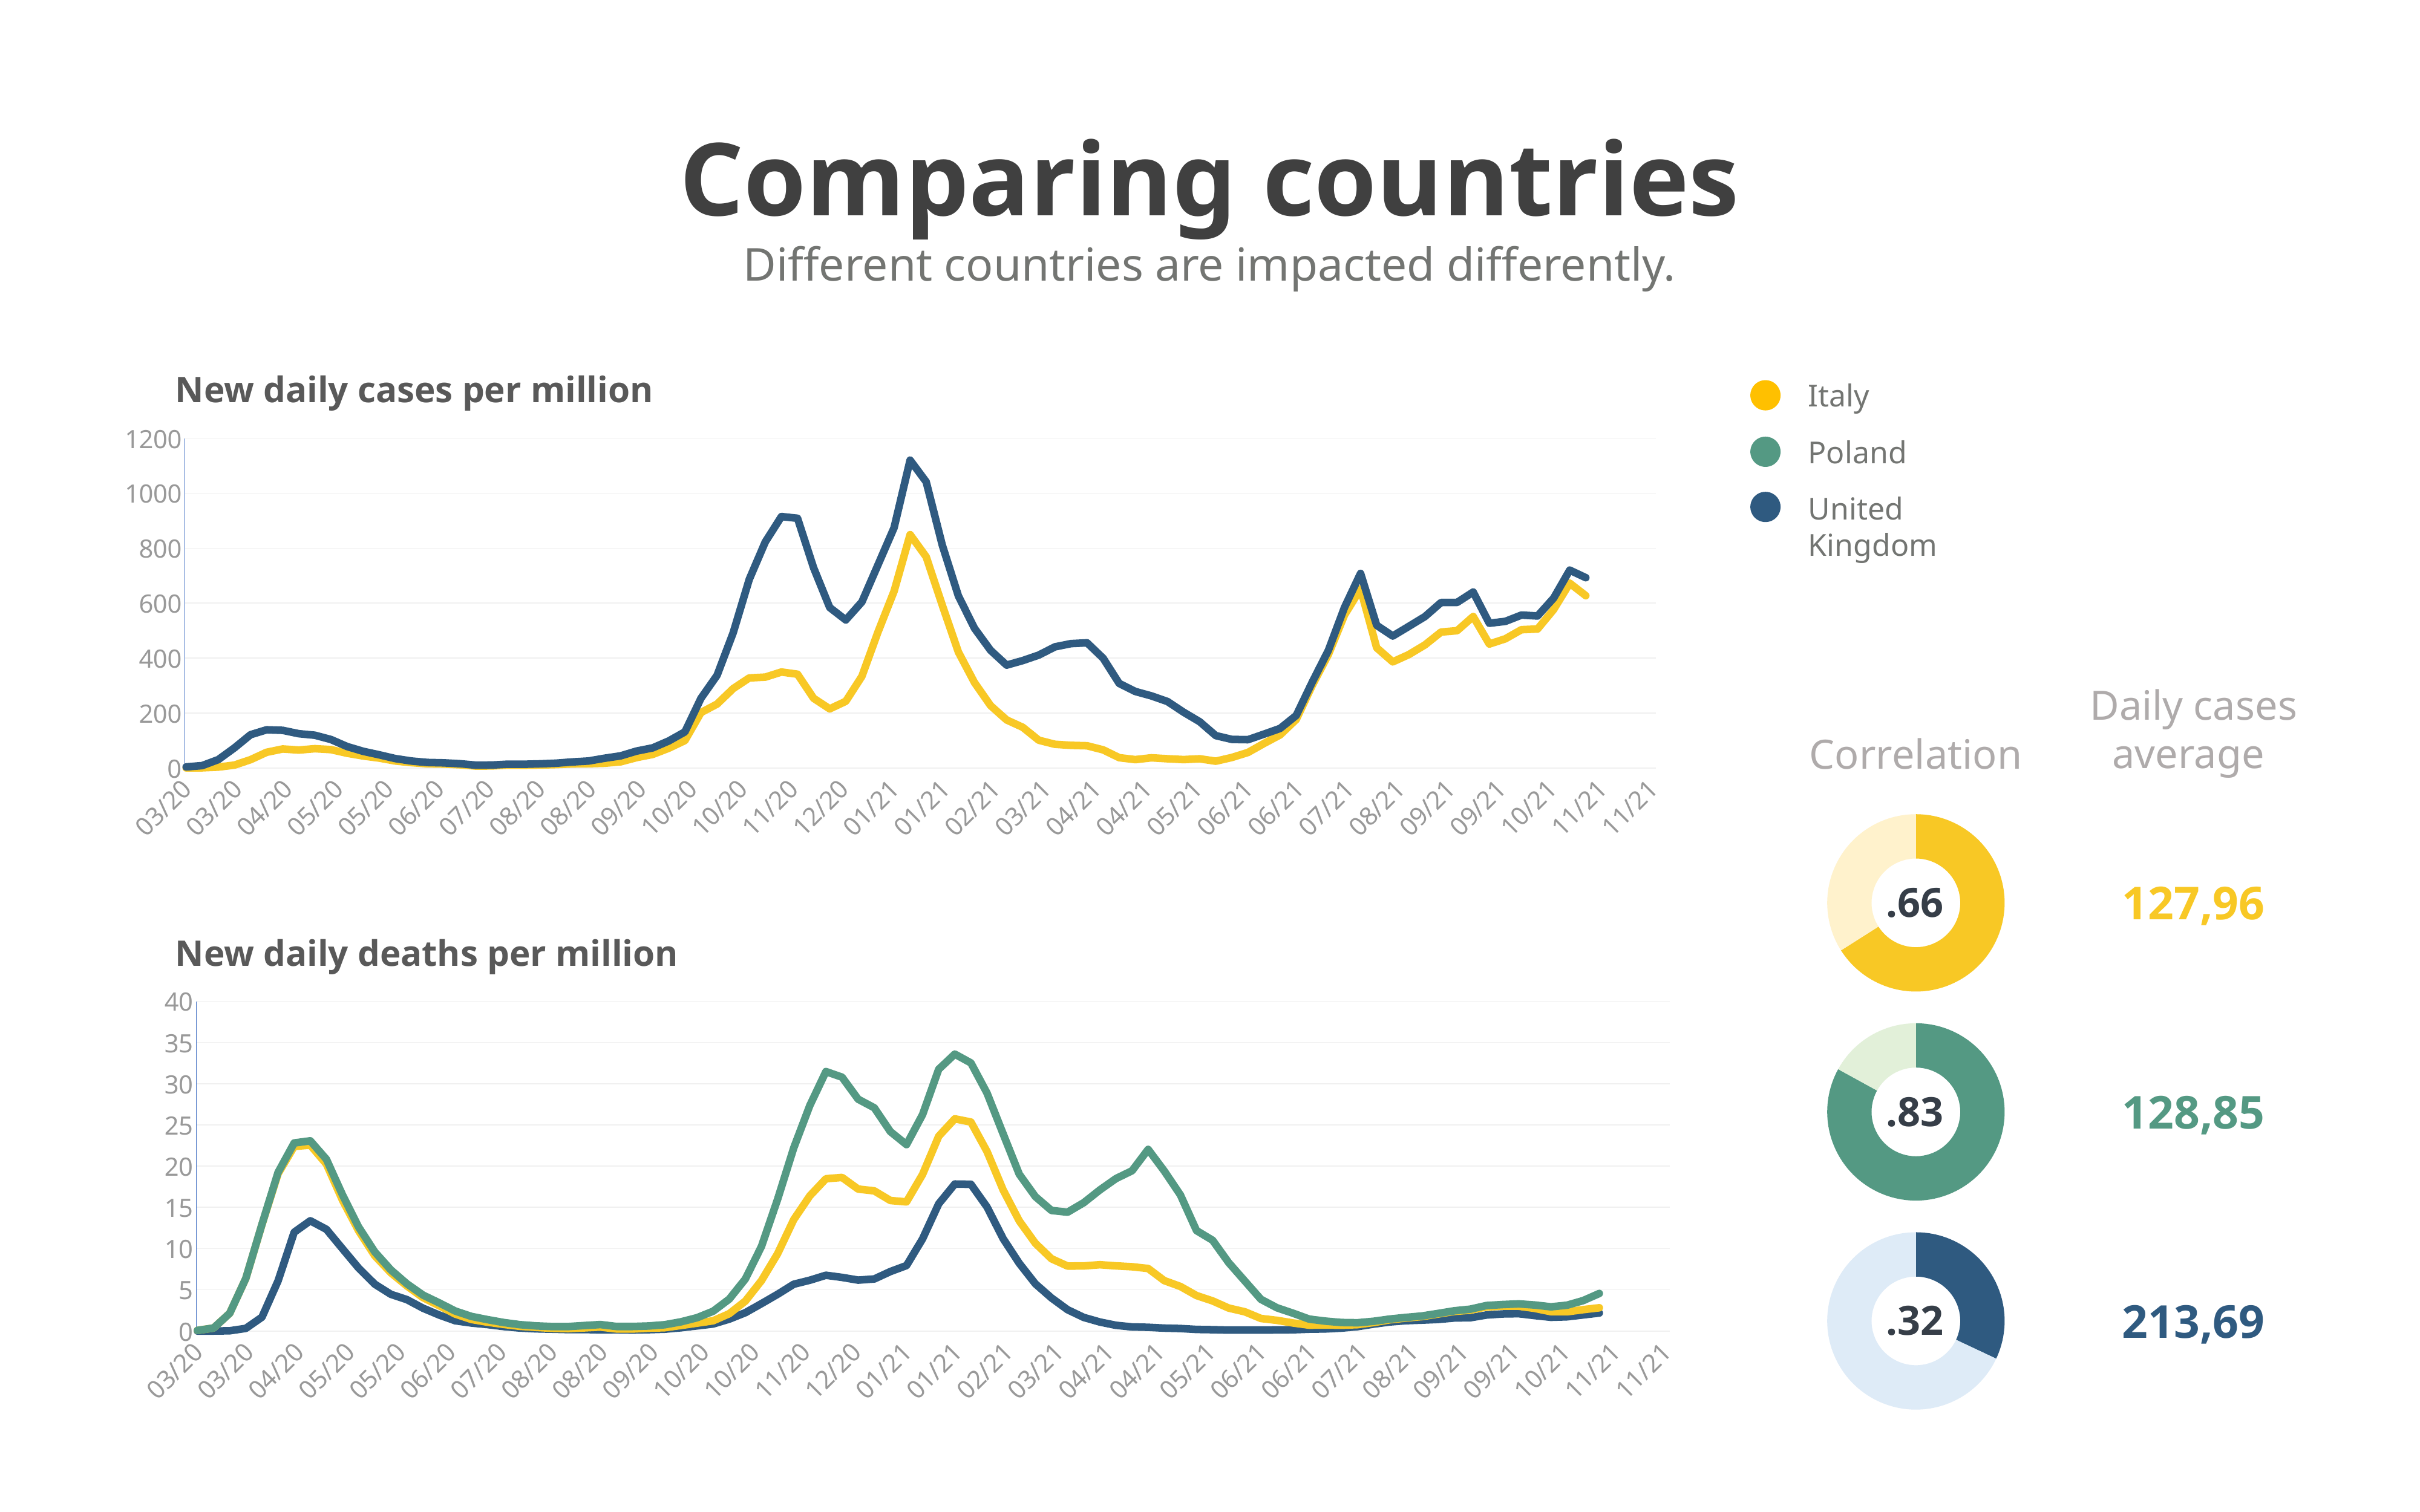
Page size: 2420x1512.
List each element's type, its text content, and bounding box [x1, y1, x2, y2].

chart [93, 412, 1697, 852]
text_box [1750, 372, 2049, 532]
text_box New daily cases per million [166, 362, 1649, 412]
text_box New daily deaths per million [166, 926, 1675, 975]
text_box Different countries are impacted differently. [264, 231, 2155, 295]
chart [106, 975, 1711, 1415]
title Comparing countries [166, 2, 2254, 363]
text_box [1783, 675, 2420, 1413]
